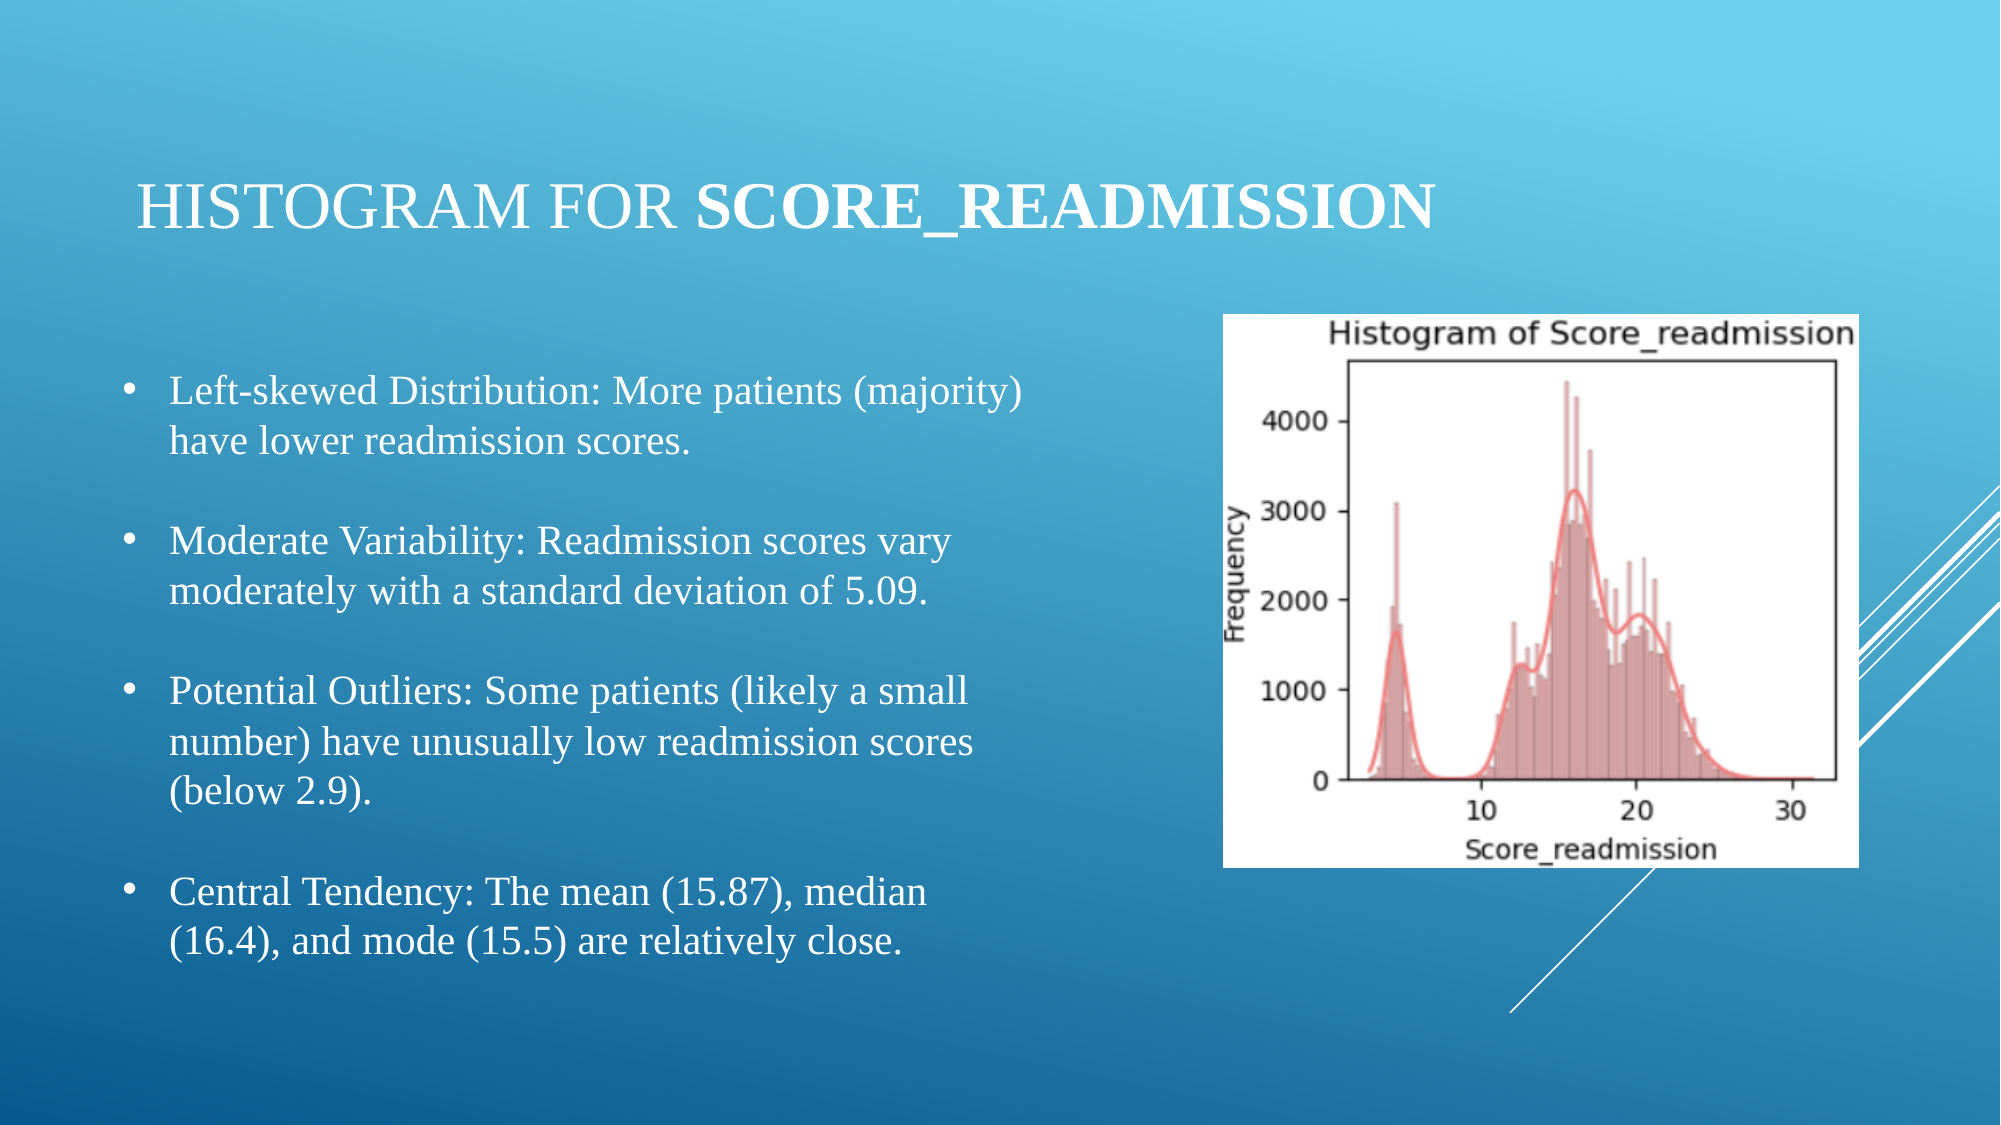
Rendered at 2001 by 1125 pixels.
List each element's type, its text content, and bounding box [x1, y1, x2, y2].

title Histogram for Score_READMISSION [121, 76, 1847, 250]
list Left-skewed Distribution: More patients (majority) have lower readmission scores. Moderate Variability: Readmission scores vary moderately with a standard deviation of 5.09. Potential Outliers: Some patients (likely a small number) have unusually low readmission scores (below 2.9). Central Tendency: The mean (15.87), median (16.4), and mode (15.5) are relatively close. [107, 336, 1050, 990]
picture [1223, 314, 1859, 869]
